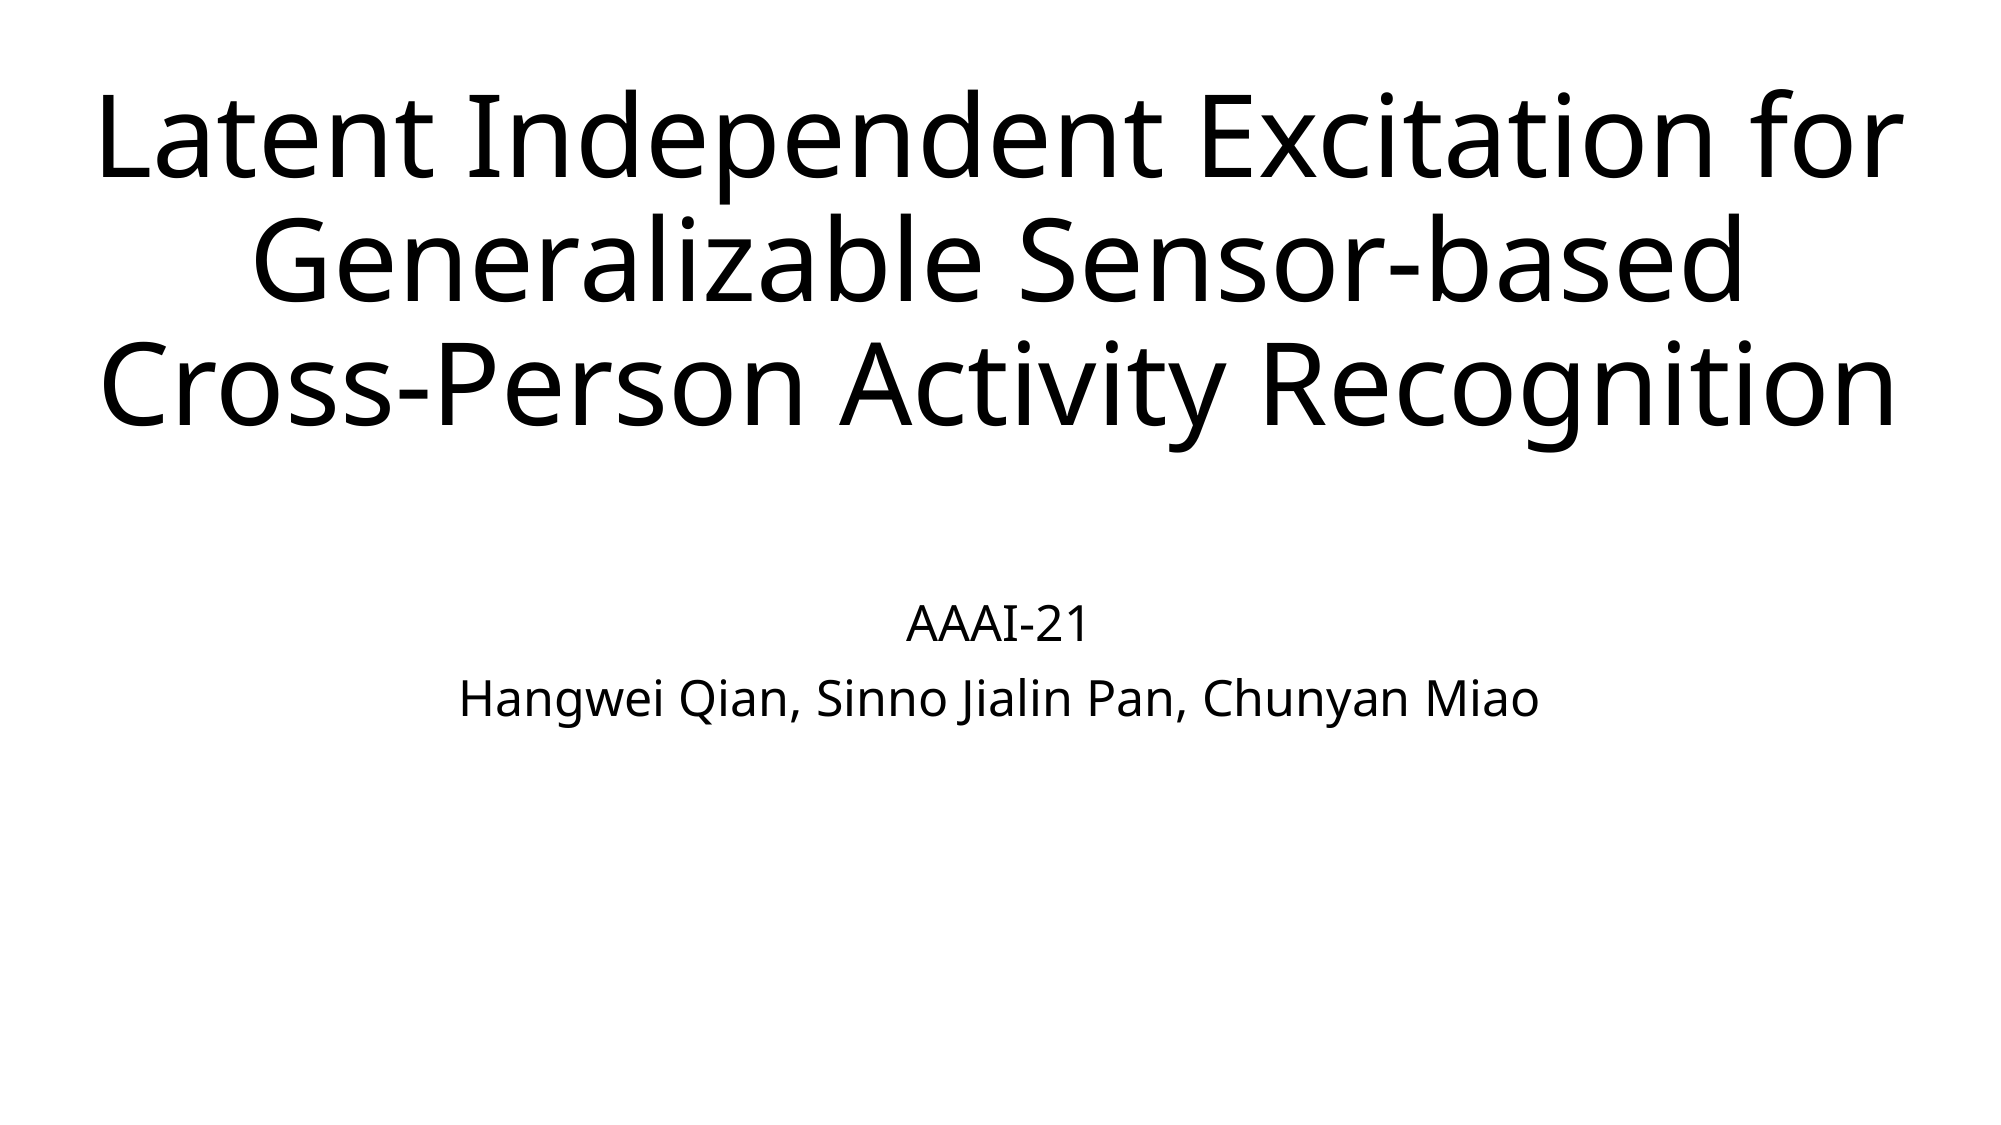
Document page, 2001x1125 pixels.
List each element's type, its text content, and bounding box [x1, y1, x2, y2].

subtitle AAAI-21 Hangwei Qian, Sinno Jialin Pan, Chunyan Miao [249, 590, 1750, 863]
title Latent Independent Excitation for Generalizable Sensor-based Cross-Person Activity Recognition [70, 66, 1930, 459]
